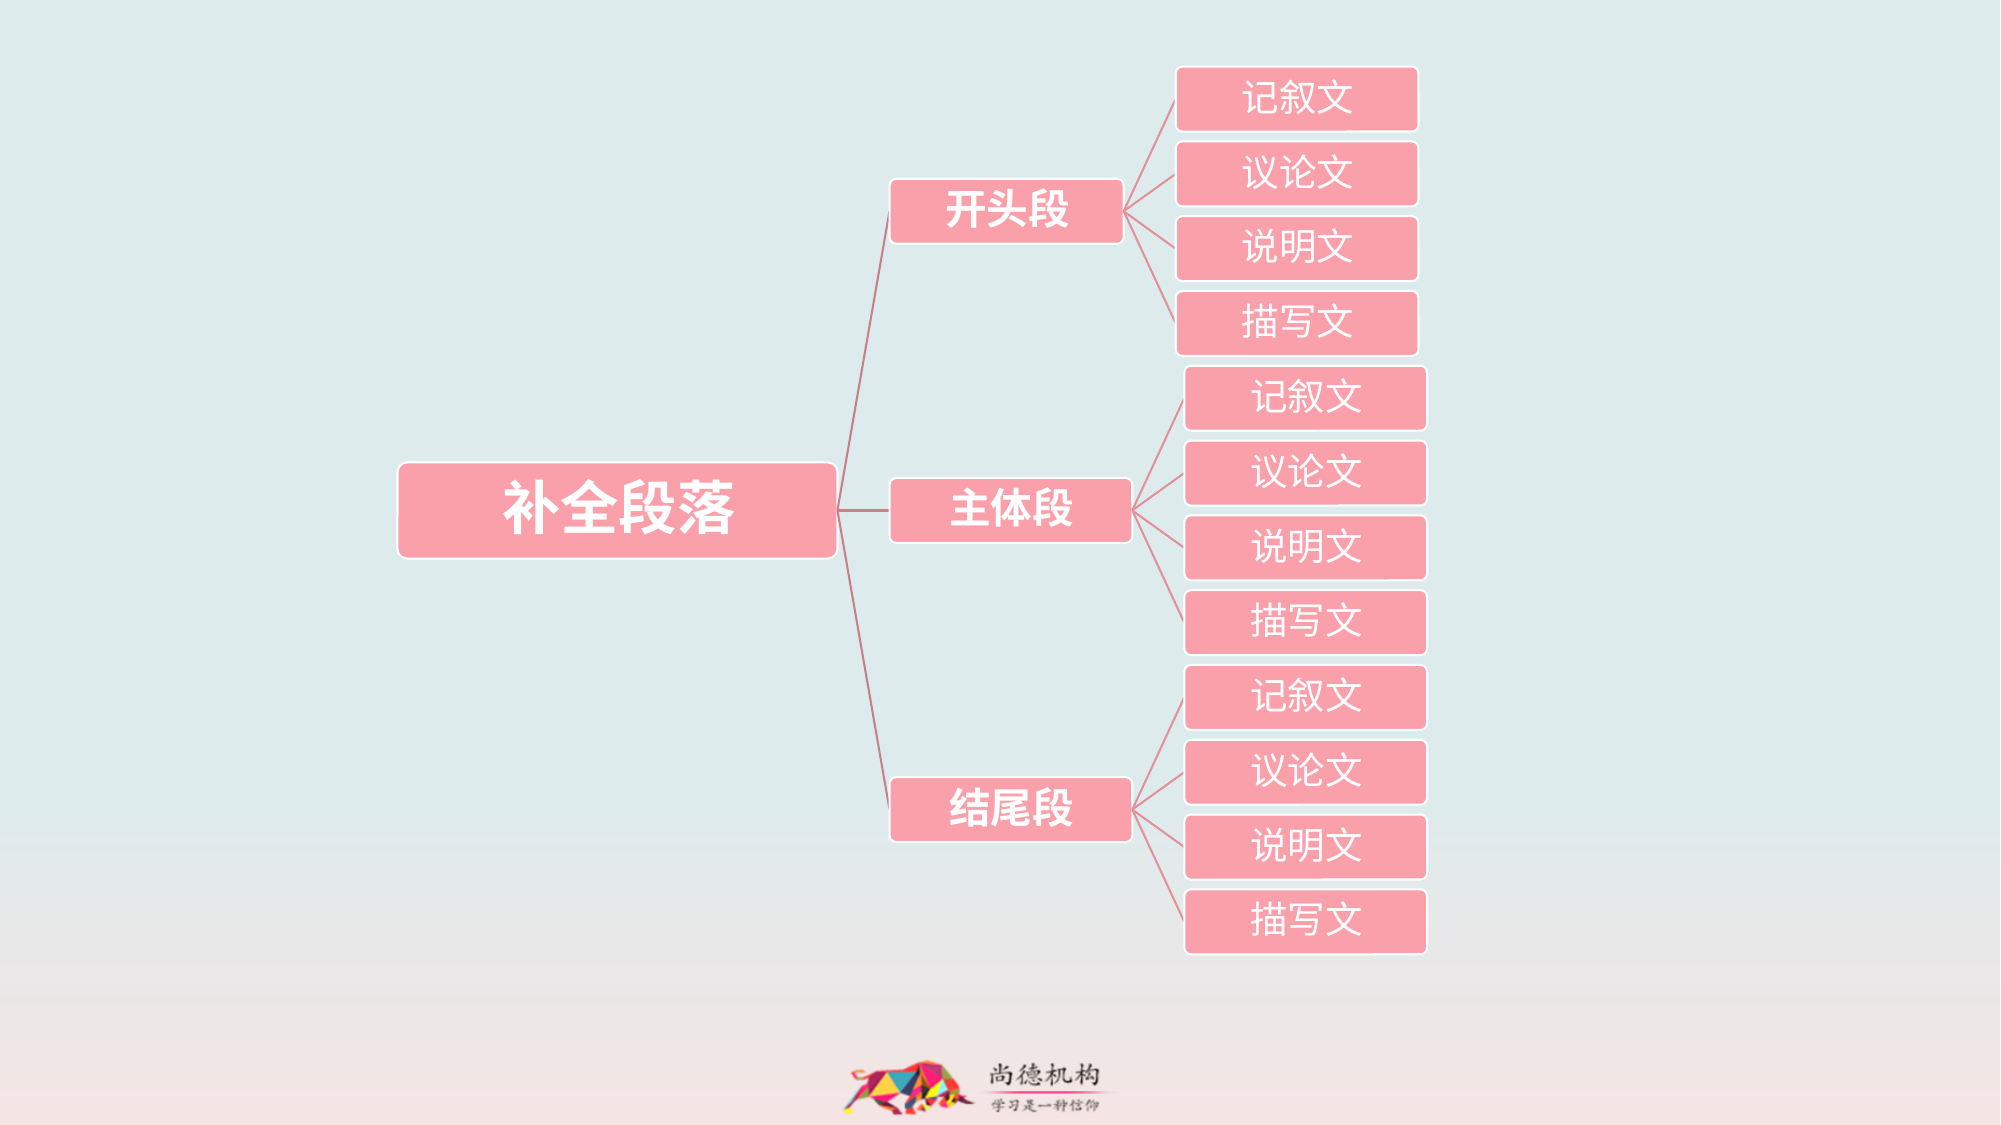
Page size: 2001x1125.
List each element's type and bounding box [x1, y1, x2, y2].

text_box [109, 65, 1716, 955]
picture [835, 1053, 1285, 1125]
